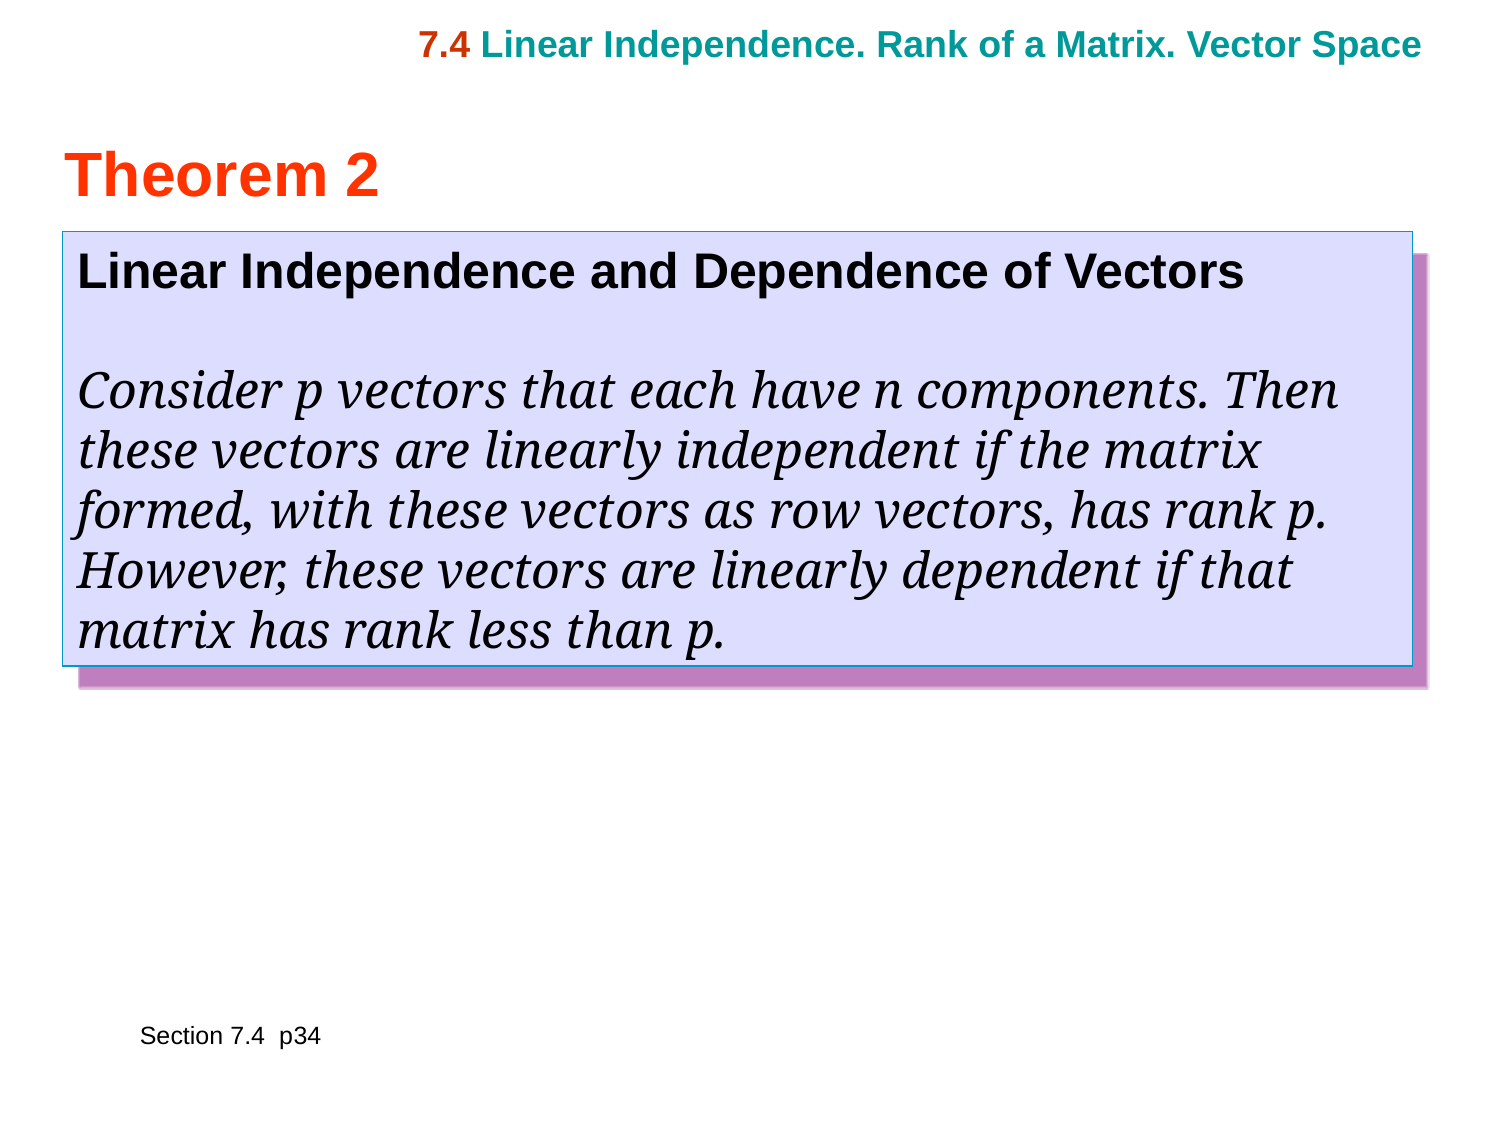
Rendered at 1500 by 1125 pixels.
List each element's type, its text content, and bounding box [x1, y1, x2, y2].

text_box Linear Independence and Dependence of Vectors Consider p vectors that each have n components. Then these vectors are linearly independent if the matrix formed, with these vectors as row vectors, has rank p. However, these vectors are linearly dependent if that matrix has rank less than p. [62, 231, 1413, 667]
text_box Theorem 2 [50, 126, 450, 217]
text_box 7.4 Linear Independence. Rank of a Matrix. Vector Space [403, 12, 1438, 73]
text_box Section 7.4 p34 [124, 1012, 413, 1088]
